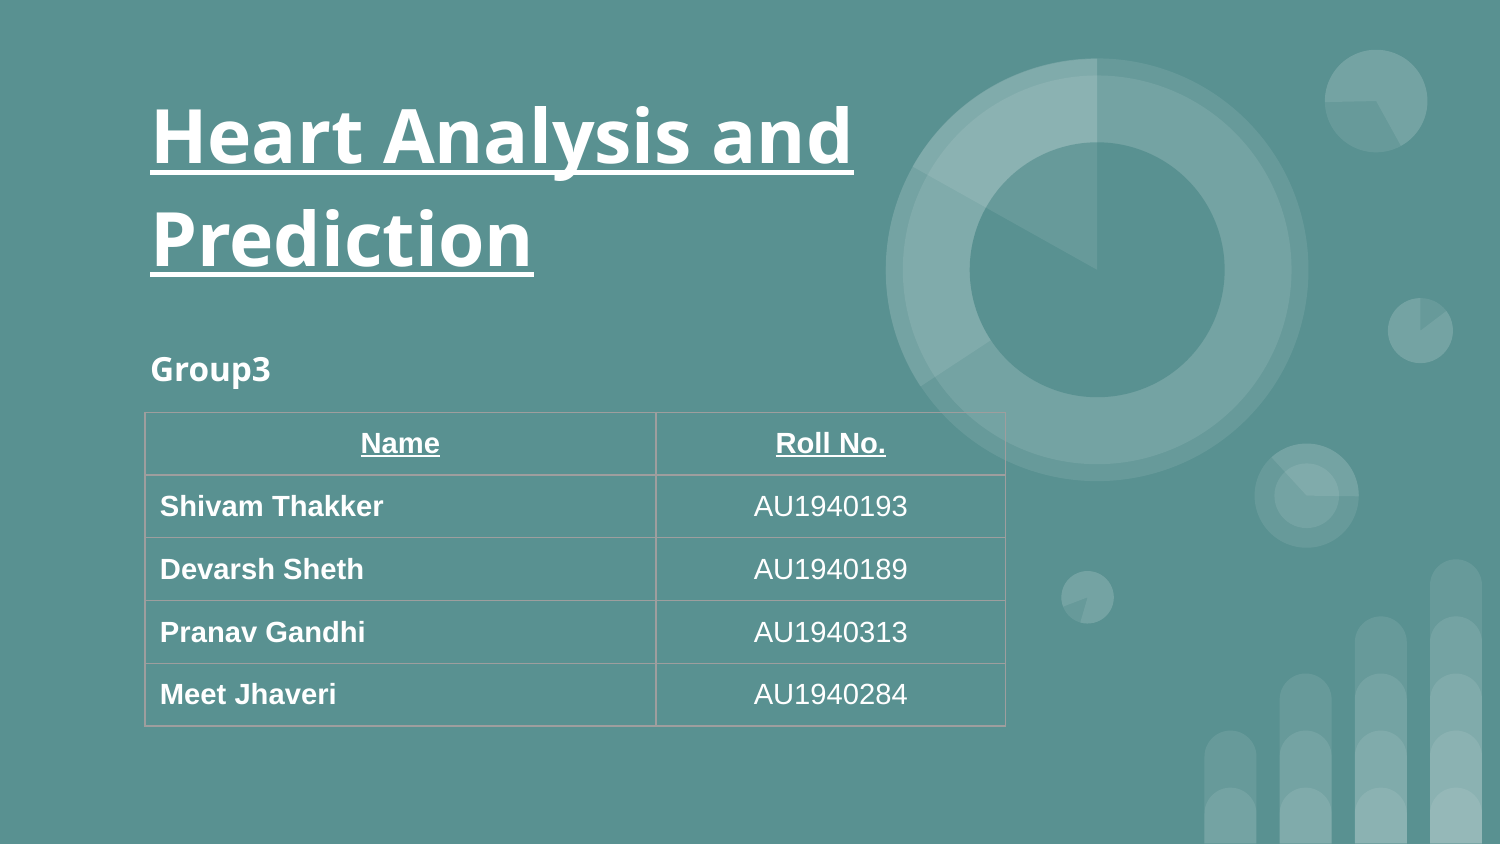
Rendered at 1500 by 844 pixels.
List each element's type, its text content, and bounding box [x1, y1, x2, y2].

title Heart Analysis and Prediction [135, 32, 1021, 340]
table_cell Meet Jhaveri [146, 664, 655, 725]
table_header Name [146, 413, 655, 474]
table_cell AU1940284 [657, 664, 1005, 725]
table_cell AU1940193 [657, 476, 1005, 537]
table_cell Shivam Thakker [146, 476, 655, 537]
subtitle Group3 [135, 330, 834, 678]
table_cell Devarsh Sheth [146, 538, 655, 600]
table_cell AU1940313 [657, 601, 1005, 663]
table_header Roll No. [657, 413, 1005, 474]
table_cell Pranav Gandhi [146, 601, 655, 663]
table_cell AU1940189 [657, 538, 1005, 600]
